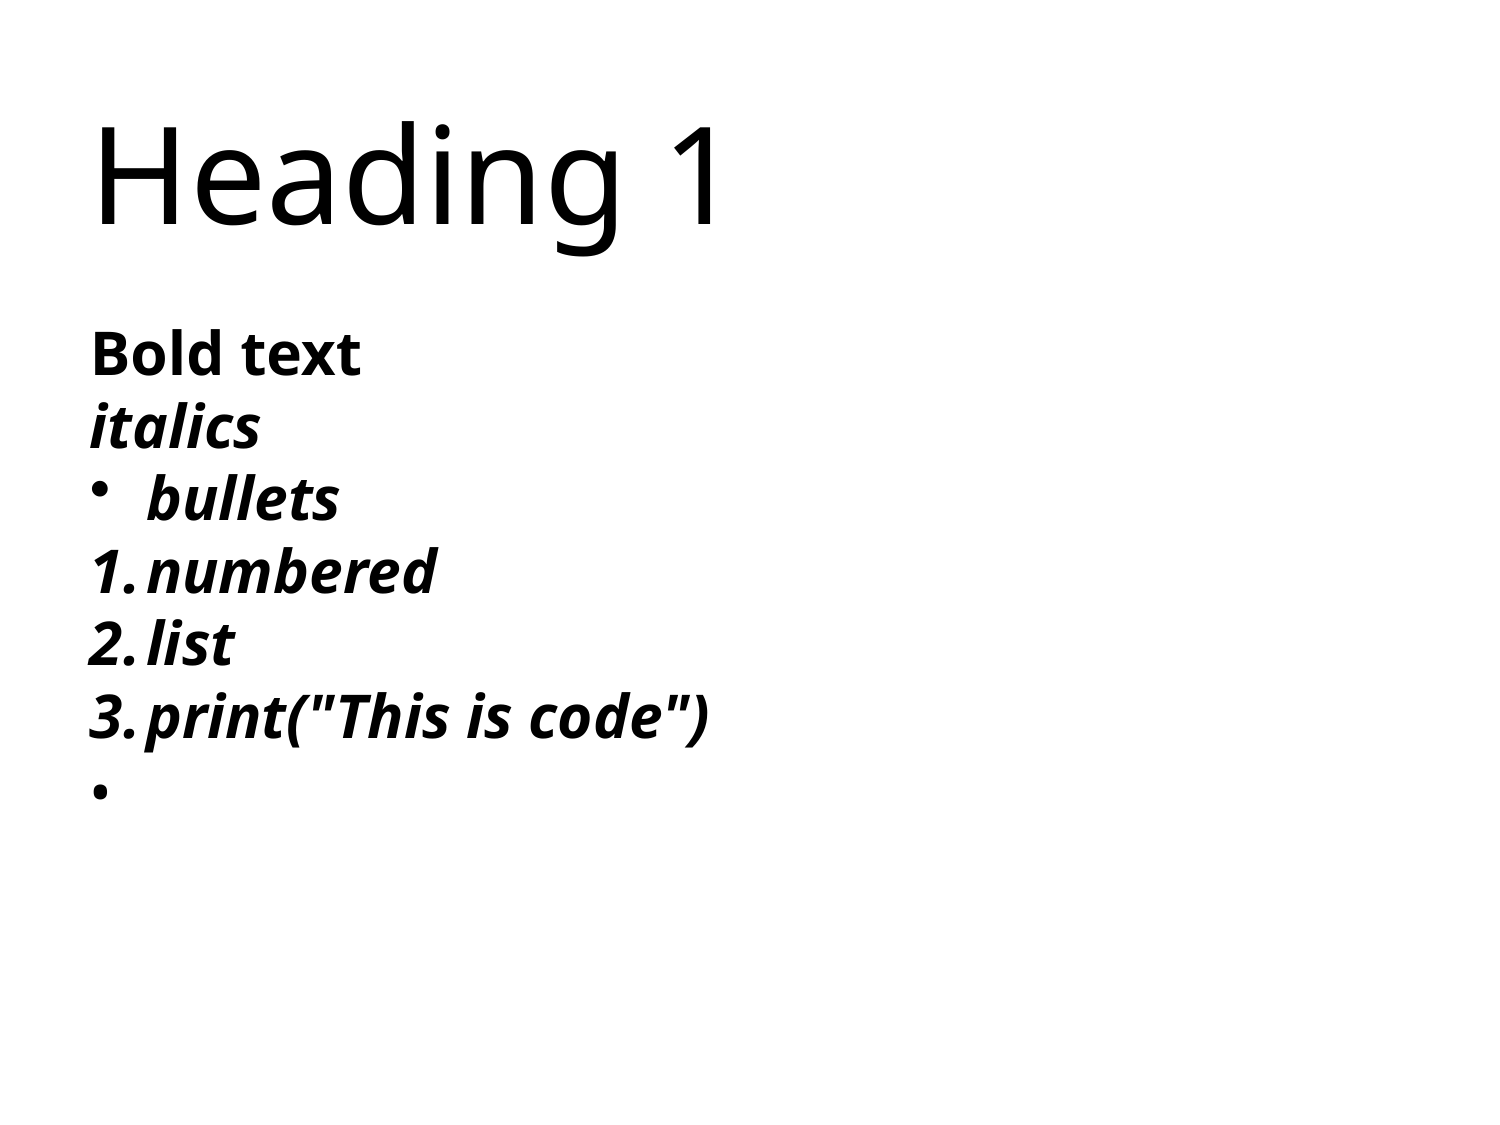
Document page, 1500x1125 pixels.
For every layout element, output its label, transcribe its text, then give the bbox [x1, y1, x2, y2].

text_box Bold text italics bullets numbered list print("This is code") [74, 307, 1425, 742]
text_box Heading 1 [74, 81, 1425, 227]
